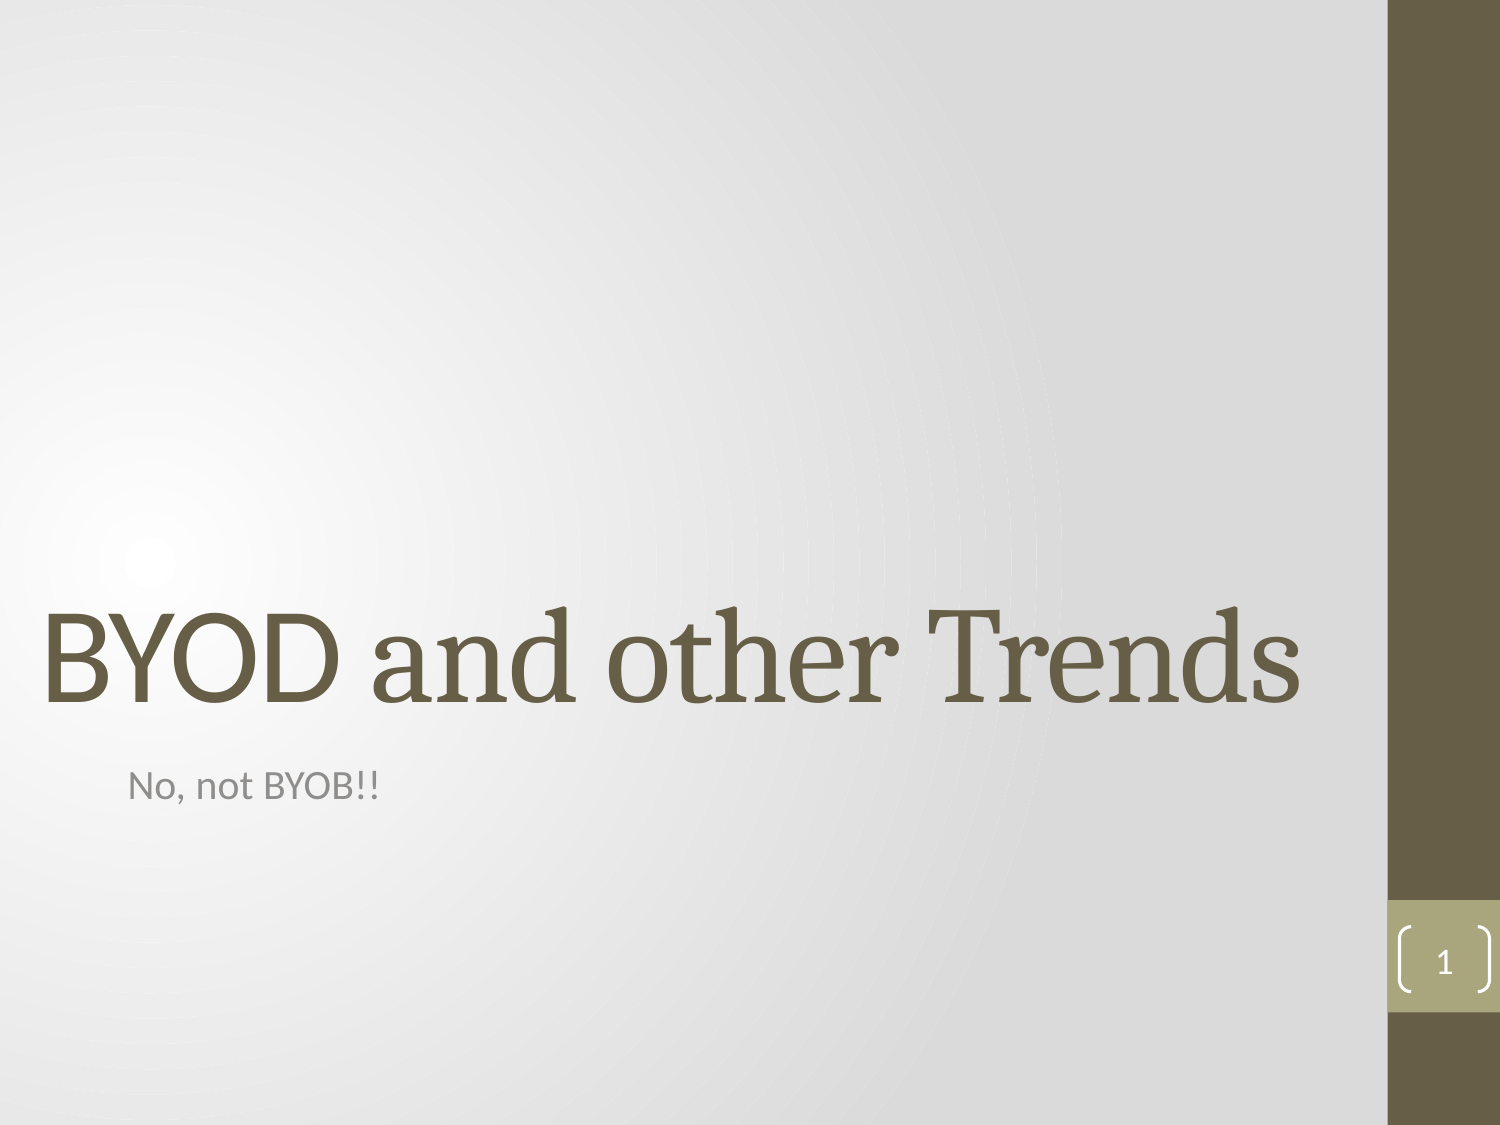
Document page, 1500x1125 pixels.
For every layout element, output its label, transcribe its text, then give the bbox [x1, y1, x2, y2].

subtitle No, not BYOB!! [112, 750, 1173, 925]
slide_number 1 [1397, 925, 1492, 994]
title BYOD and other Trends [24, 312, 1375, 738]
